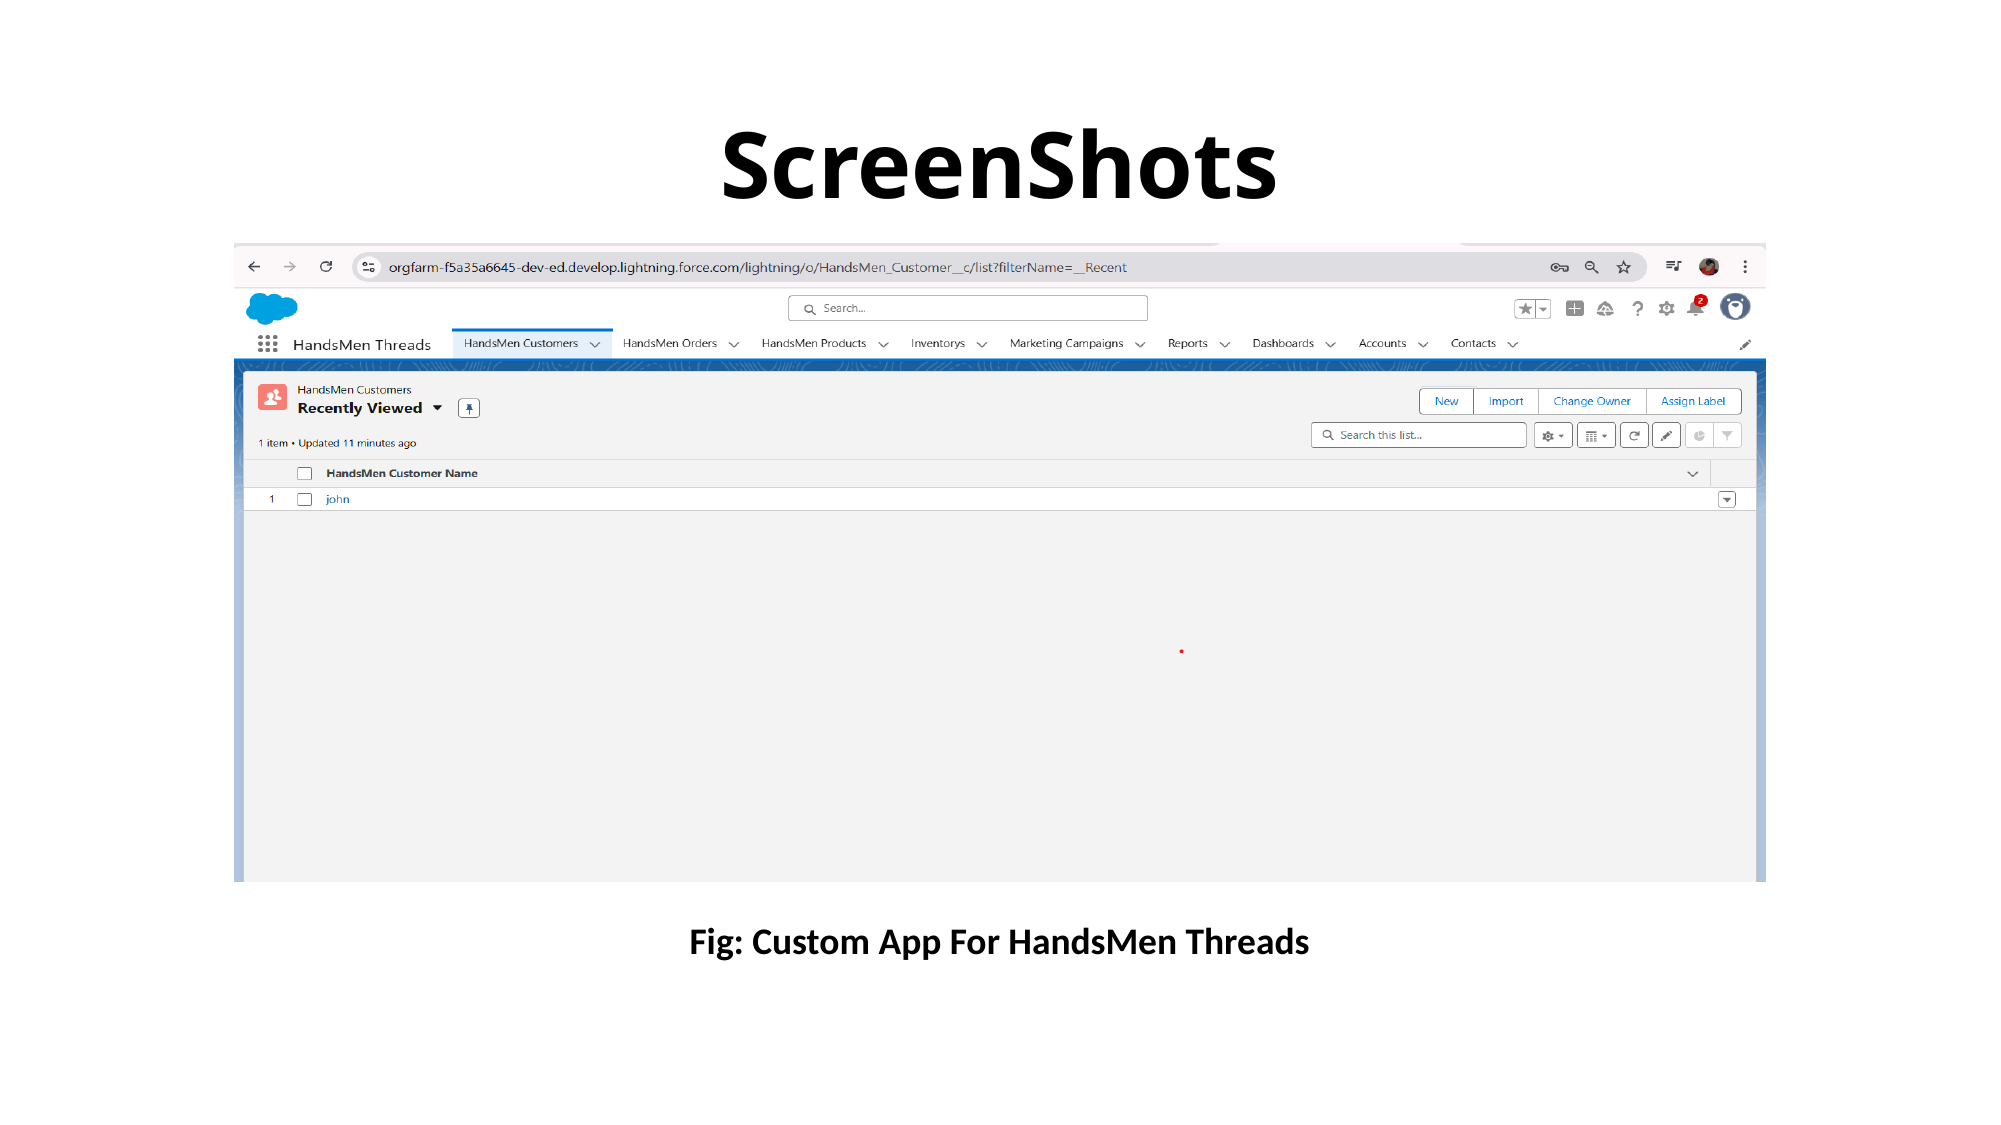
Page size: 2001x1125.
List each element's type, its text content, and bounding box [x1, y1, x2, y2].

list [234, 242, 1766, 882]
title ScreenShots [137, 59, 1863, 278]
text_box Fig: Custom App For HandsMen Threads [500, 909, 1500, 970]
